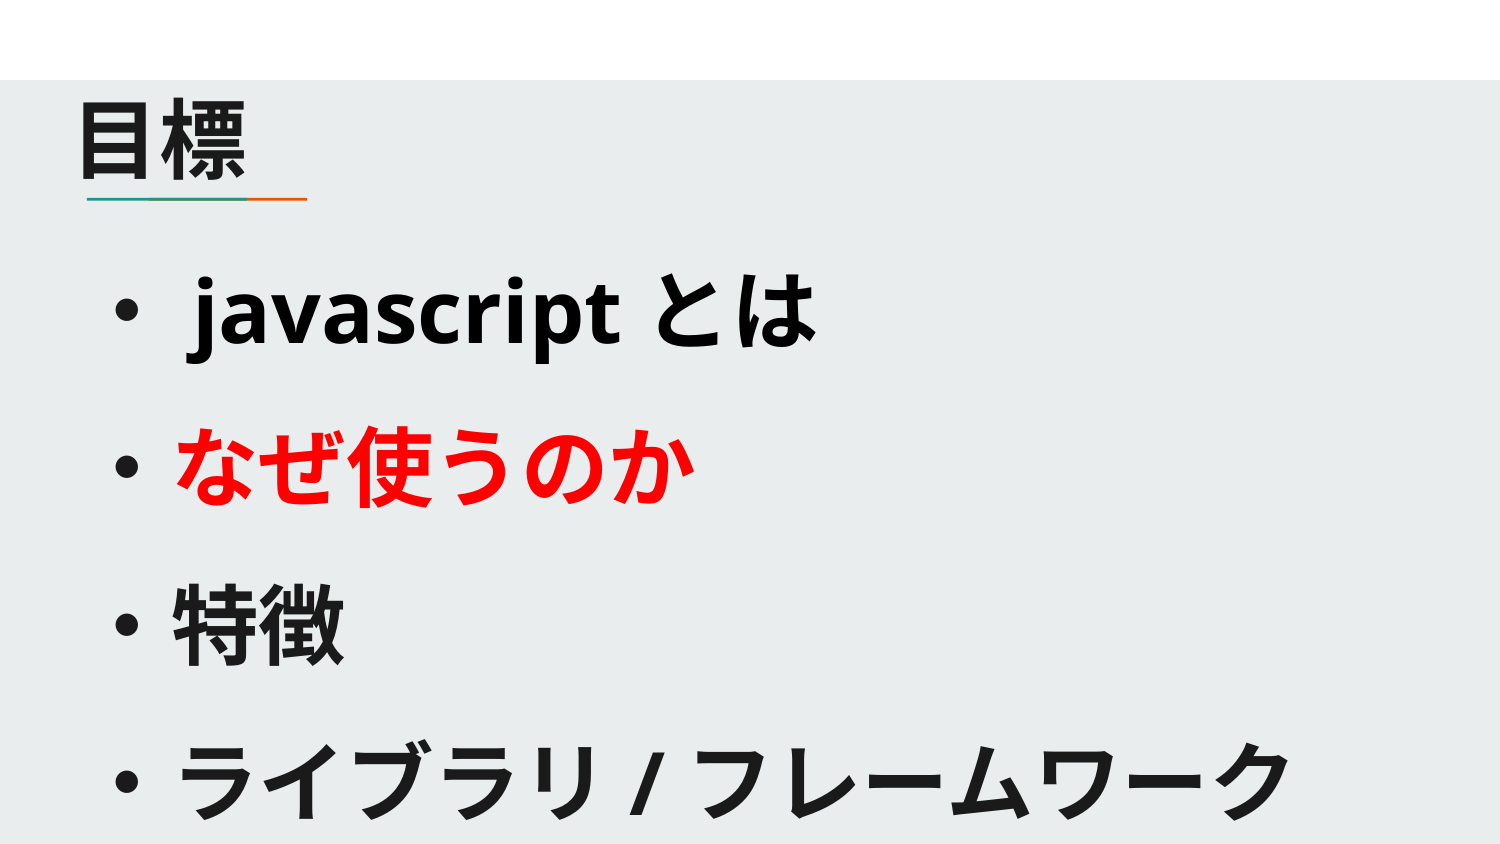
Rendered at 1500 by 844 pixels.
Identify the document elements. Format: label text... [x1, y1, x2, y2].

title ・javascriptとは ・なぜ使うのか ・特徴 ・ライブラリ/フレームワーク [68, 215, 1455, 821]
title 目標 [56, 54, 490, 221]
